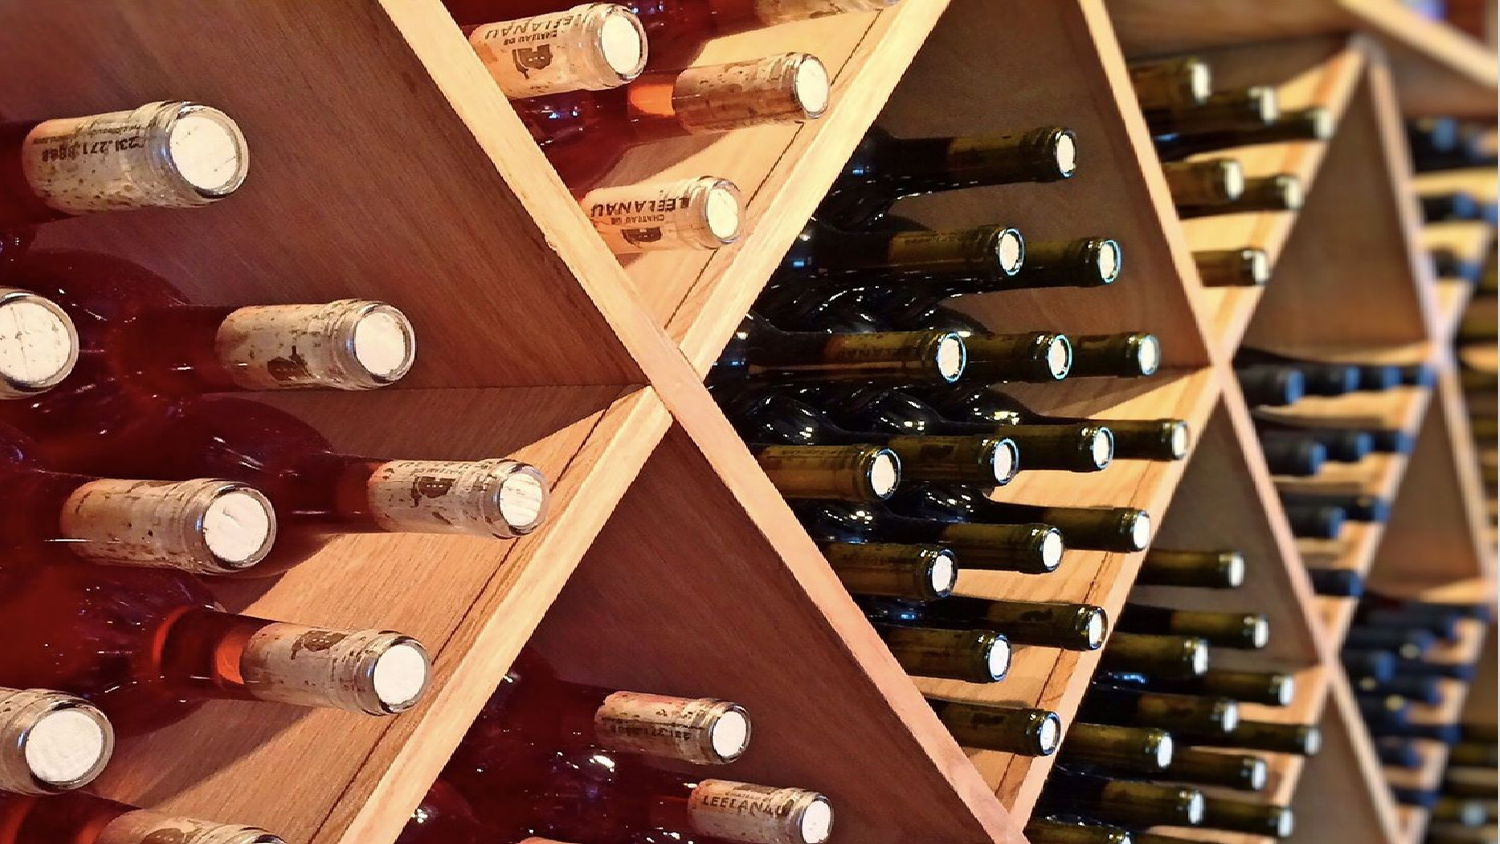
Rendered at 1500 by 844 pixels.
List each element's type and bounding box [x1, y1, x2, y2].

text_box [0, 0, 1500, 844]
